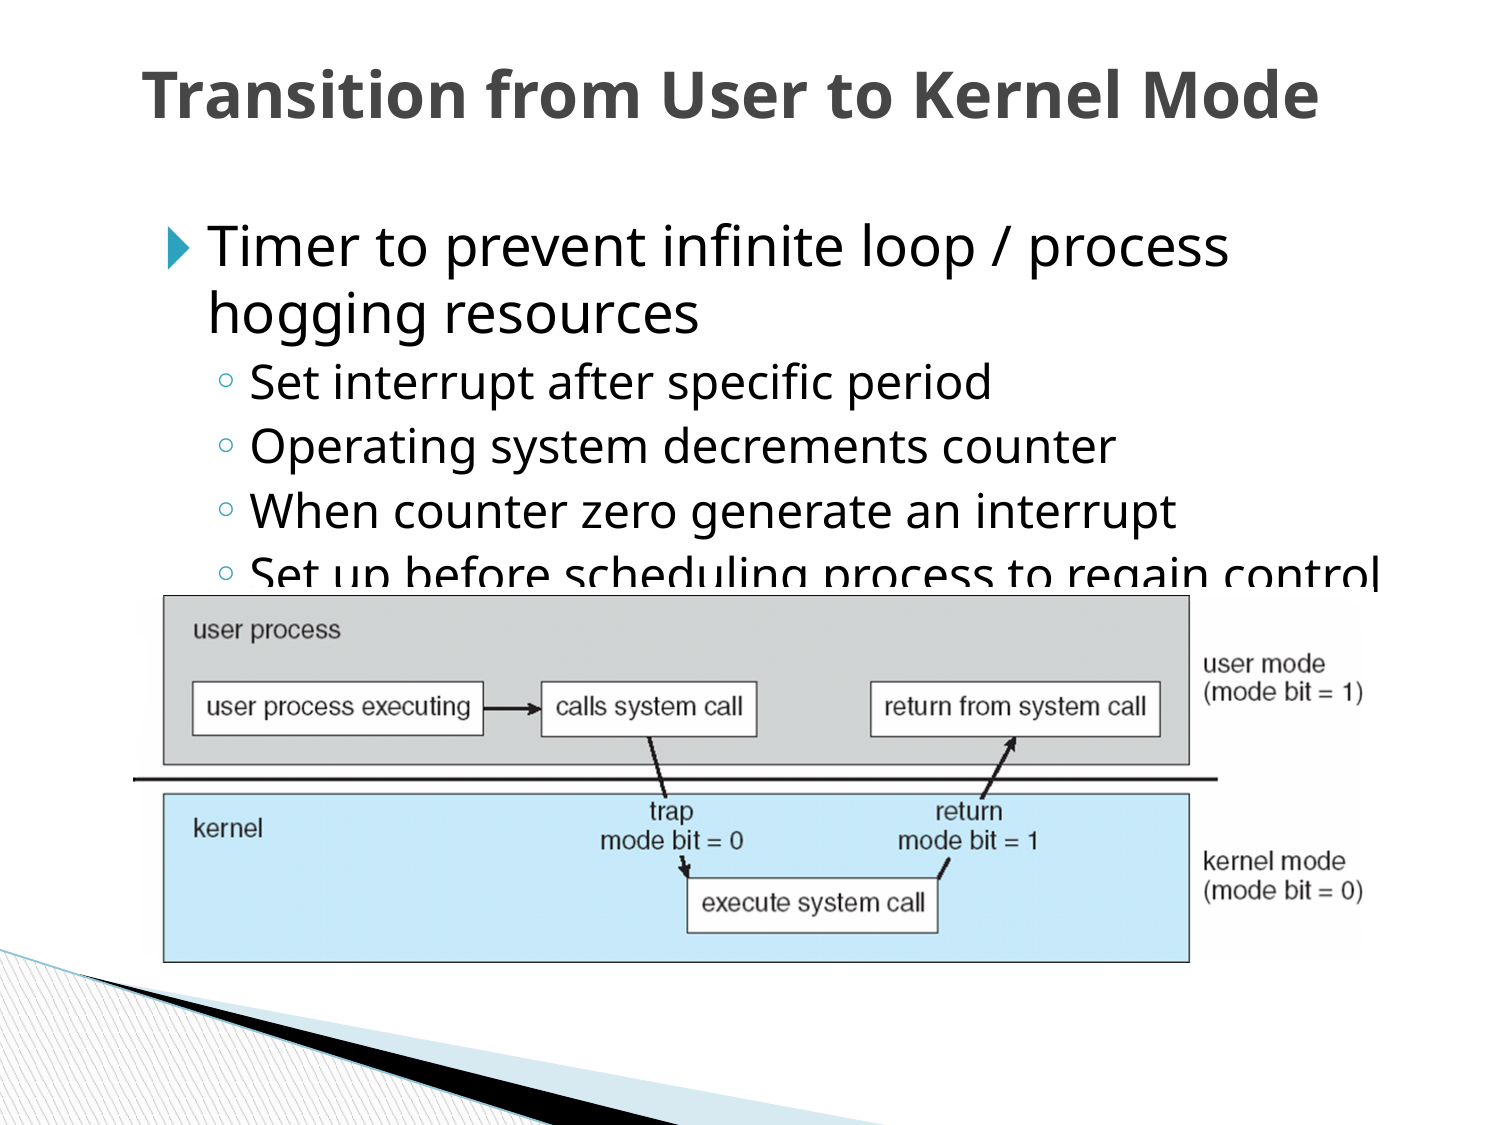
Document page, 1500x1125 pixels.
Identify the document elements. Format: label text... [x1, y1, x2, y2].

title Transition from User to Kernel Mode [126, 45, 1500, 141]
picture [125, 587, 1374, 973]
list Timer to prevent infinite loop / process hogging resources Set interrupt after specific period Operating system decrements counter When counter zero generate an interrupt Set up before scheduling process to regain control or terminate program that exceeds allotted time [132, 202, 1405, 946]
